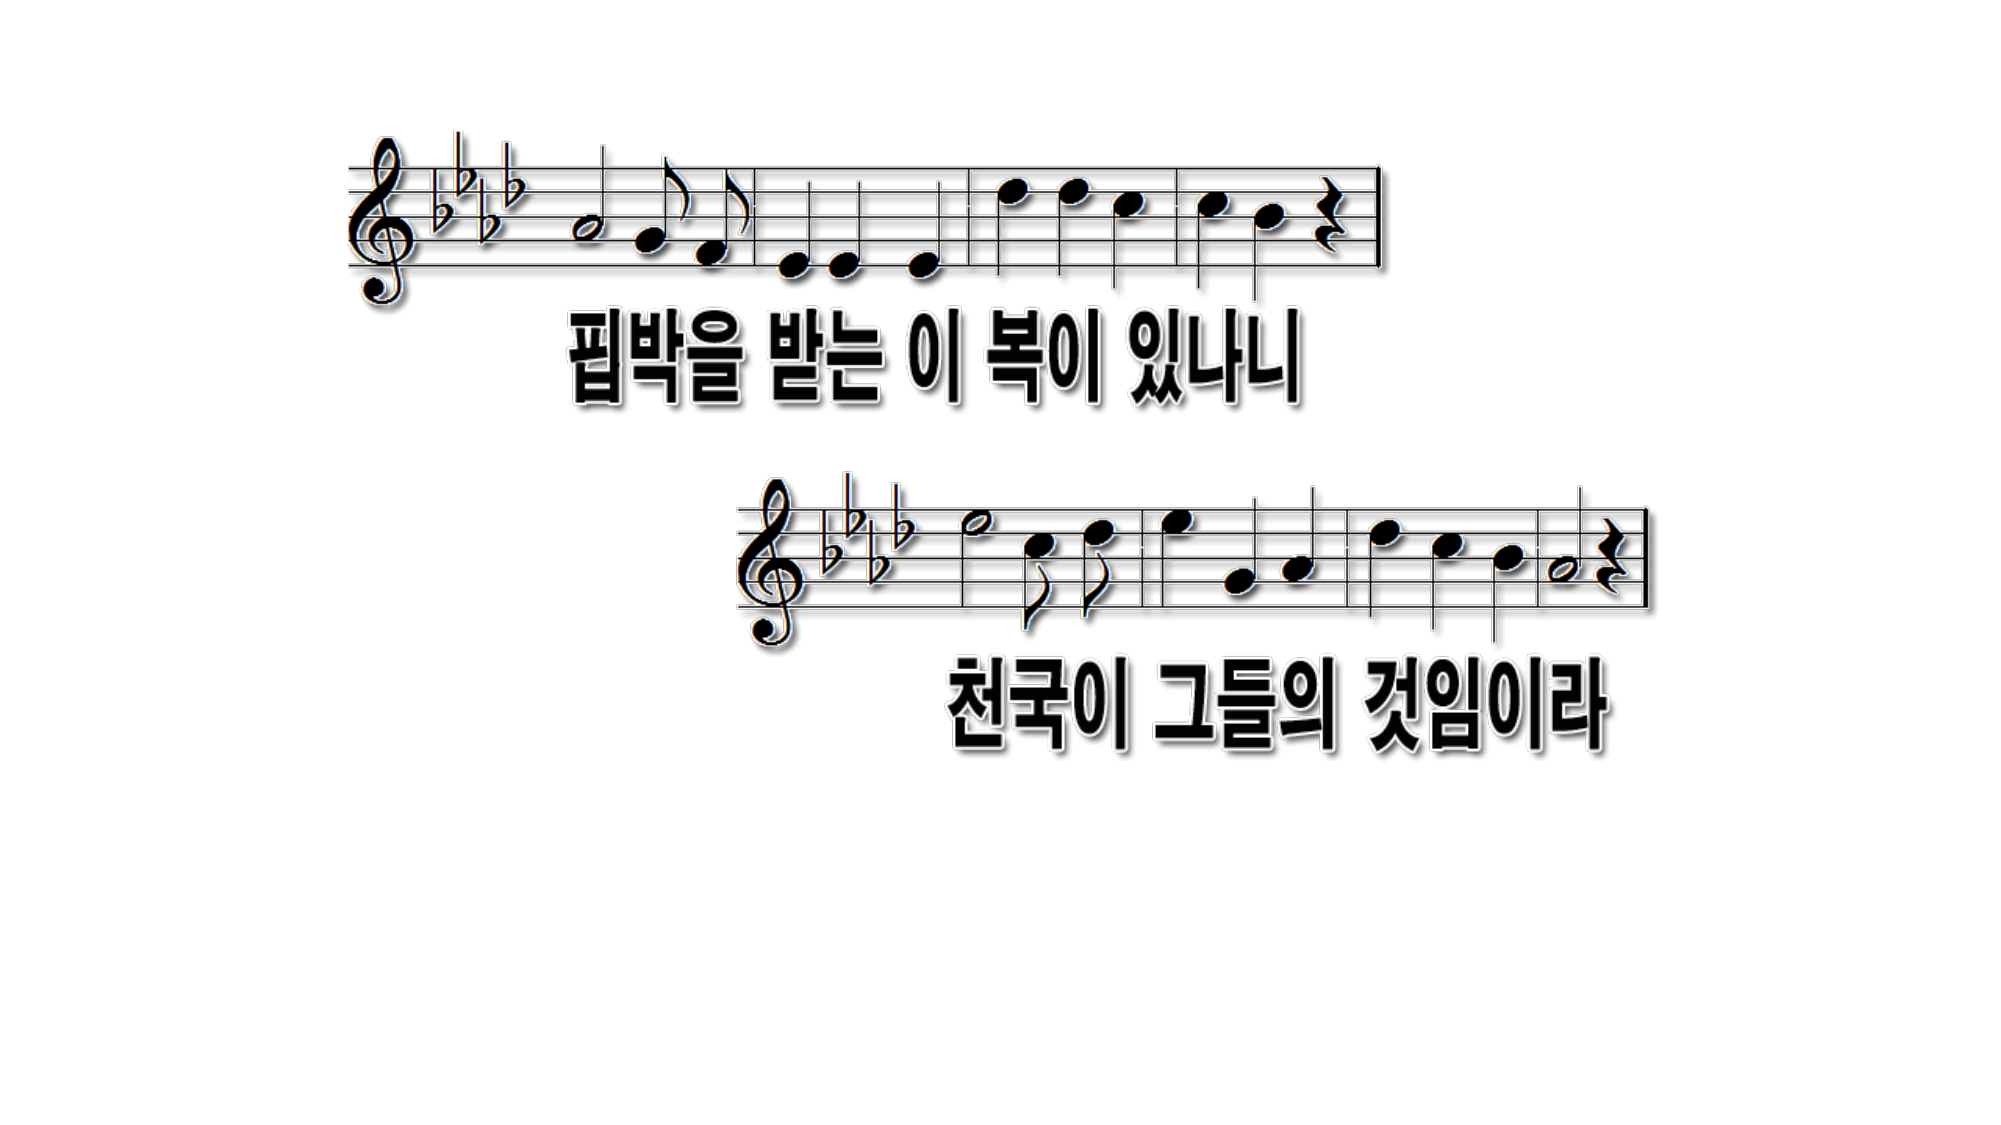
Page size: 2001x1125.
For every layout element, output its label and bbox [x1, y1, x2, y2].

picture [249, 0, 1750, 835]
